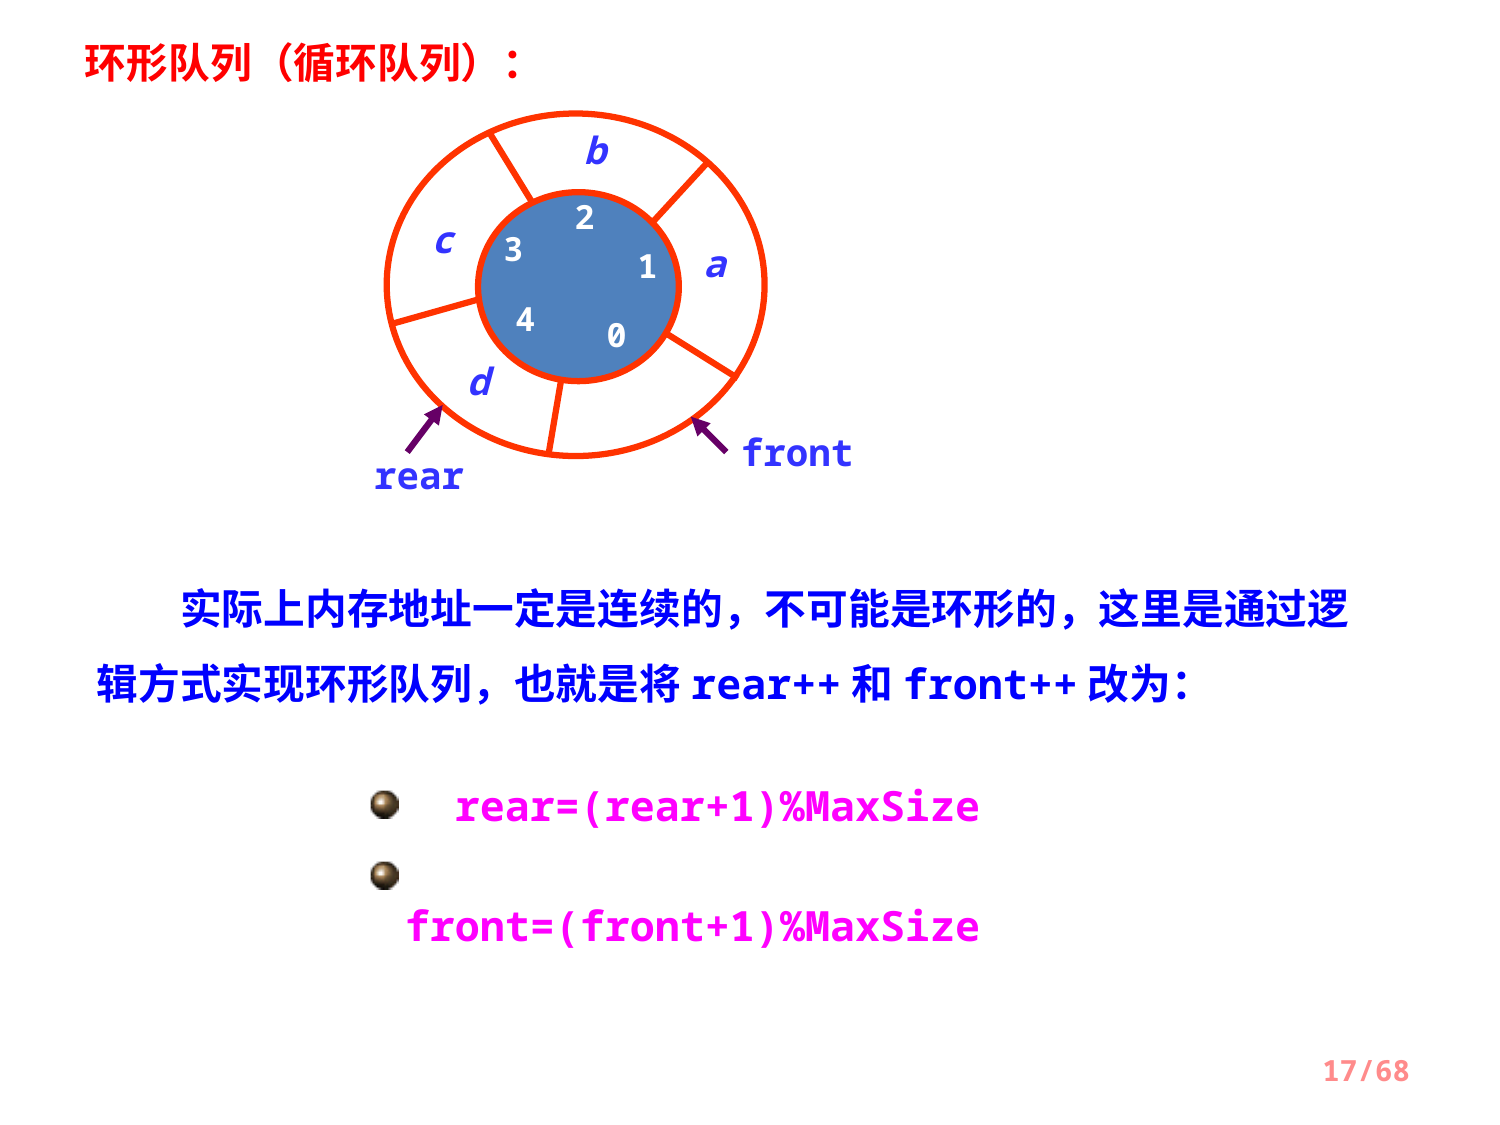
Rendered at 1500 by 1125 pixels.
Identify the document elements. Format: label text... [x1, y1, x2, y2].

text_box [359, 113, 857, 498]
picture [369, 860, 399, 890]
slide_number 17/68 [1074, 1042, 1425, 1103]
text_box 实际上内存地址一定是连续的，不可能是环形的，这里是通过逻辑方式实现环形队列，也就是将rear++和front++改为： [81, 550, 1388, 716]
picture [369, 789, 399, 819]
text_box 环形队列（循环队列）： [70, 29, 674, 95]
text_box rear=(rear+1)%MaxSize front=(front+1)%MaxSize [338, 760, 1022, 970]
